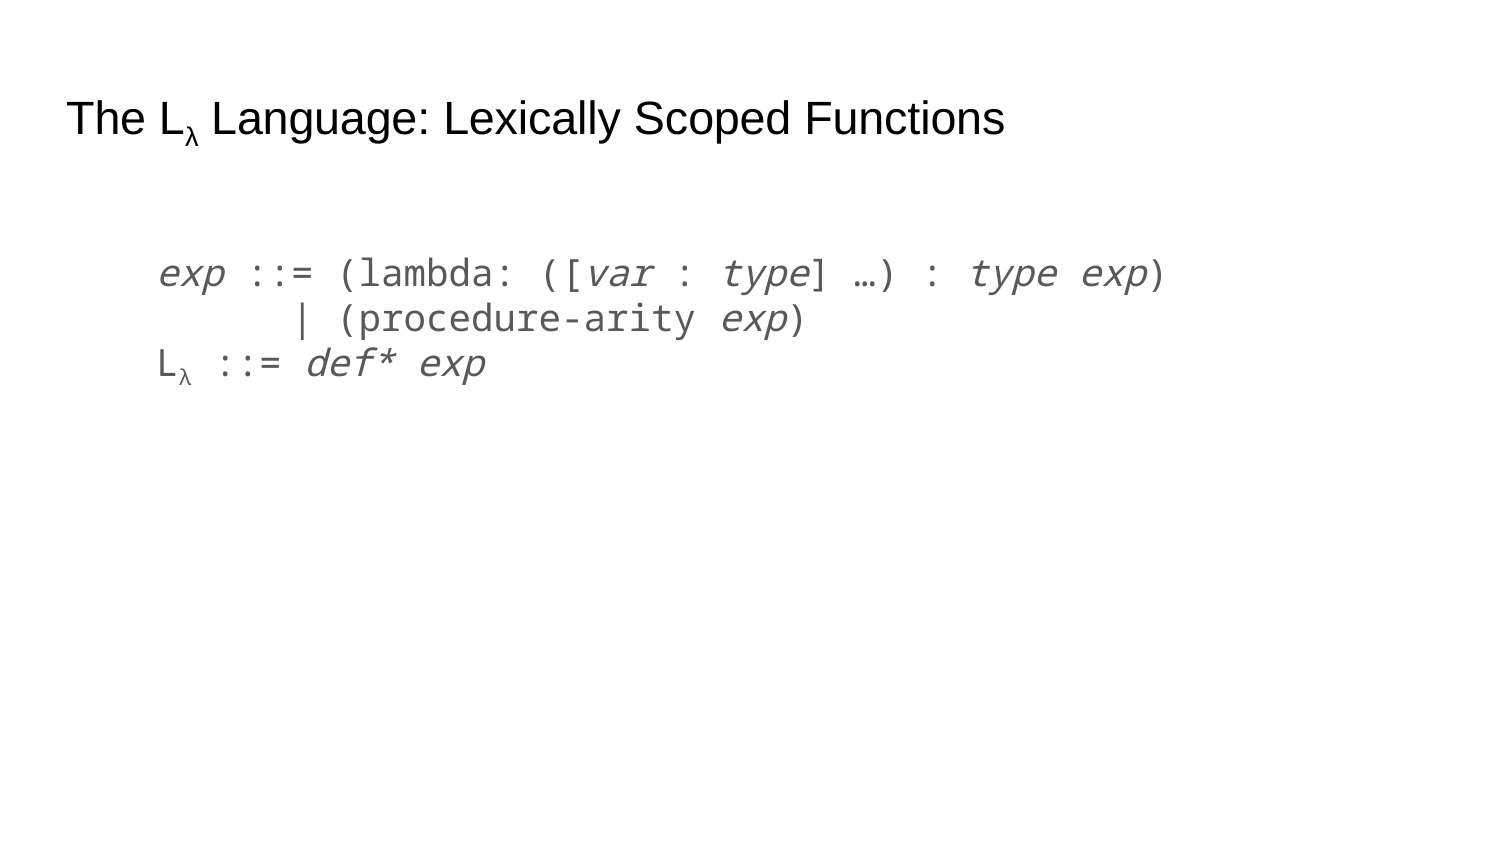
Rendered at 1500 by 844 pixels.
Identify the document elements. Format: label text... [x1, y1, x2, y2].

text_box exp ::= (lambda: ([var : type] …) : type exp) | (procedure-arity exp) Lλ ::= def* exp [51, 188, 1449, 820]
title The Lλ Language: Lexically Scoped Functions [51, 72, 1449, 167]
